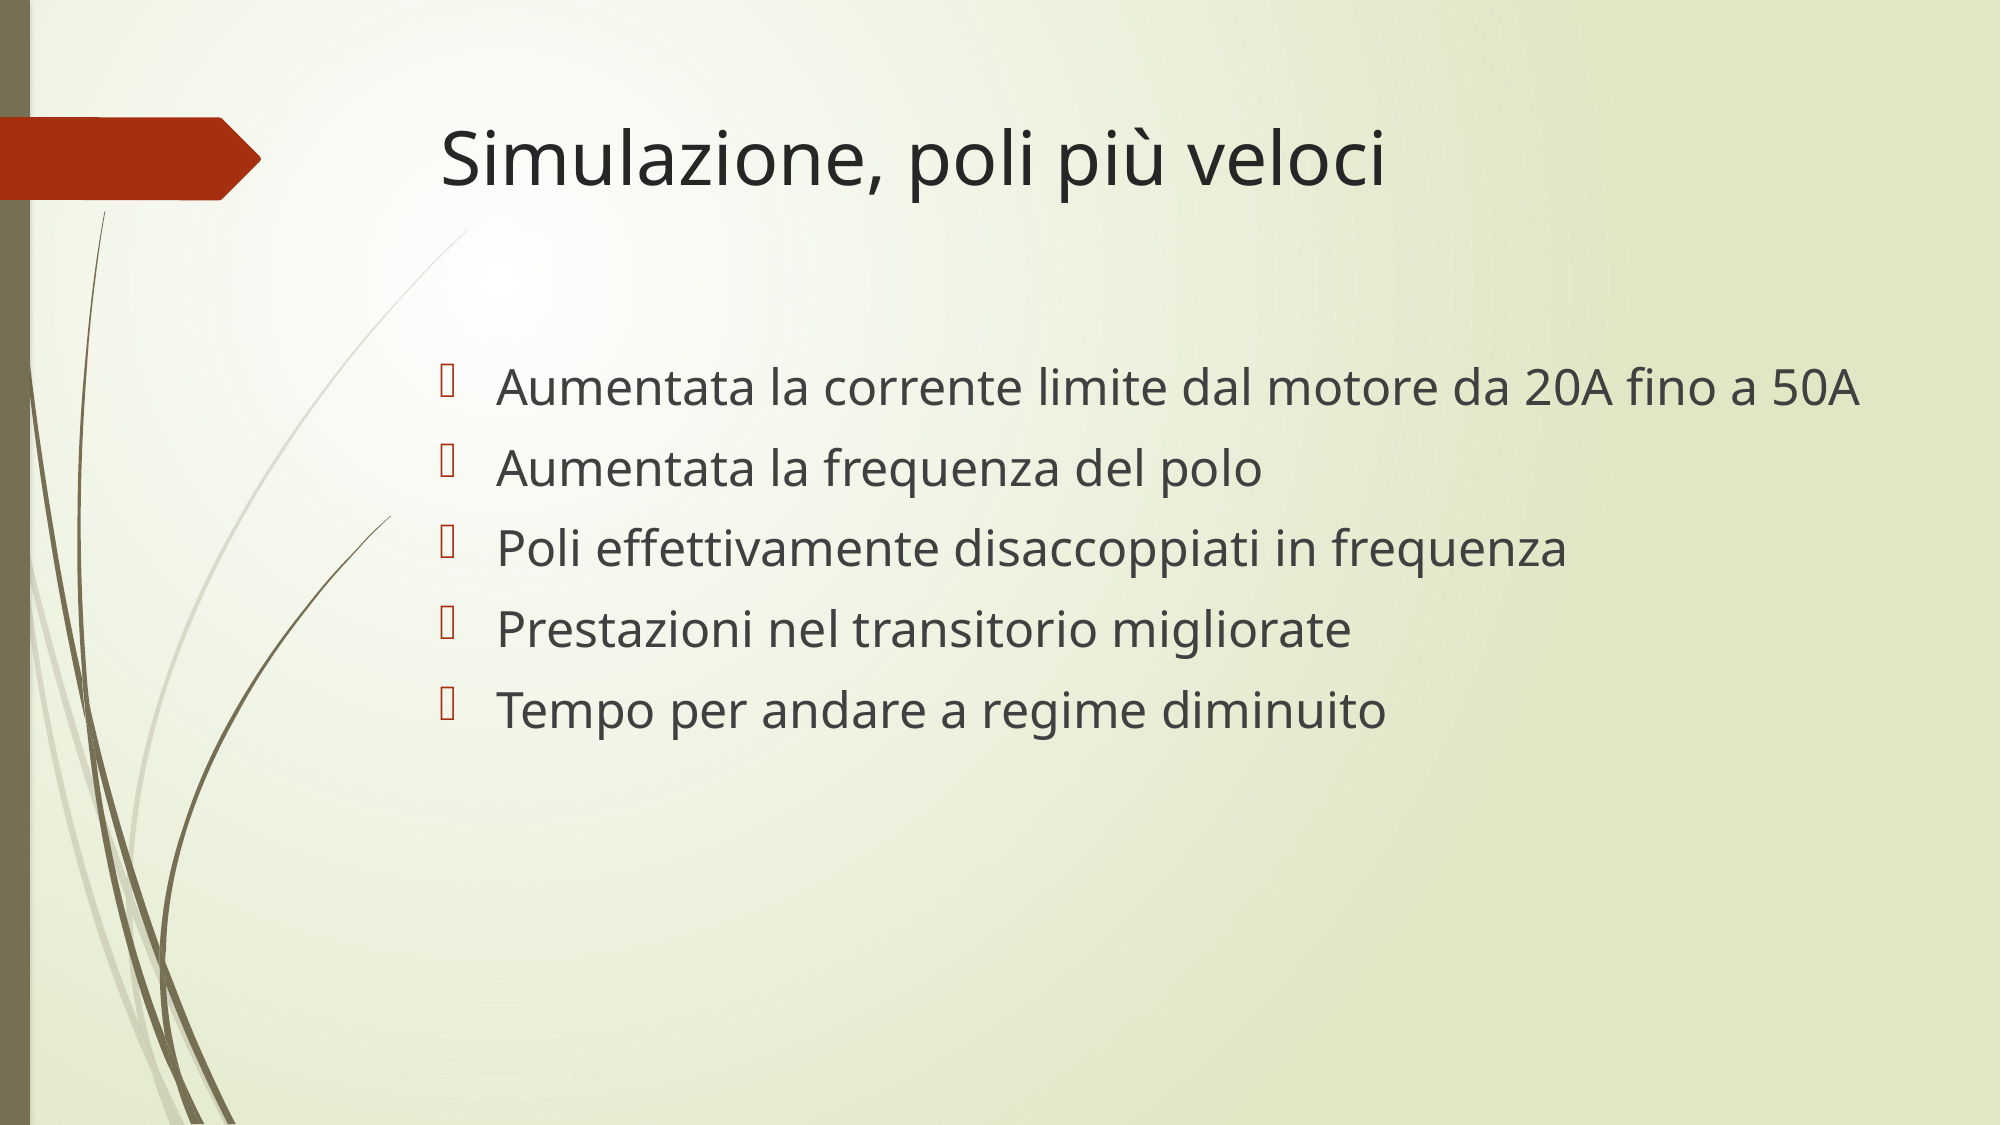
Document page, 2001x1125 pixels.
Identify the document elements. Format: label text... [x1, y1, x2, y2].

title Simulazione, poli più veloci [425, 102, 1888, 313]
